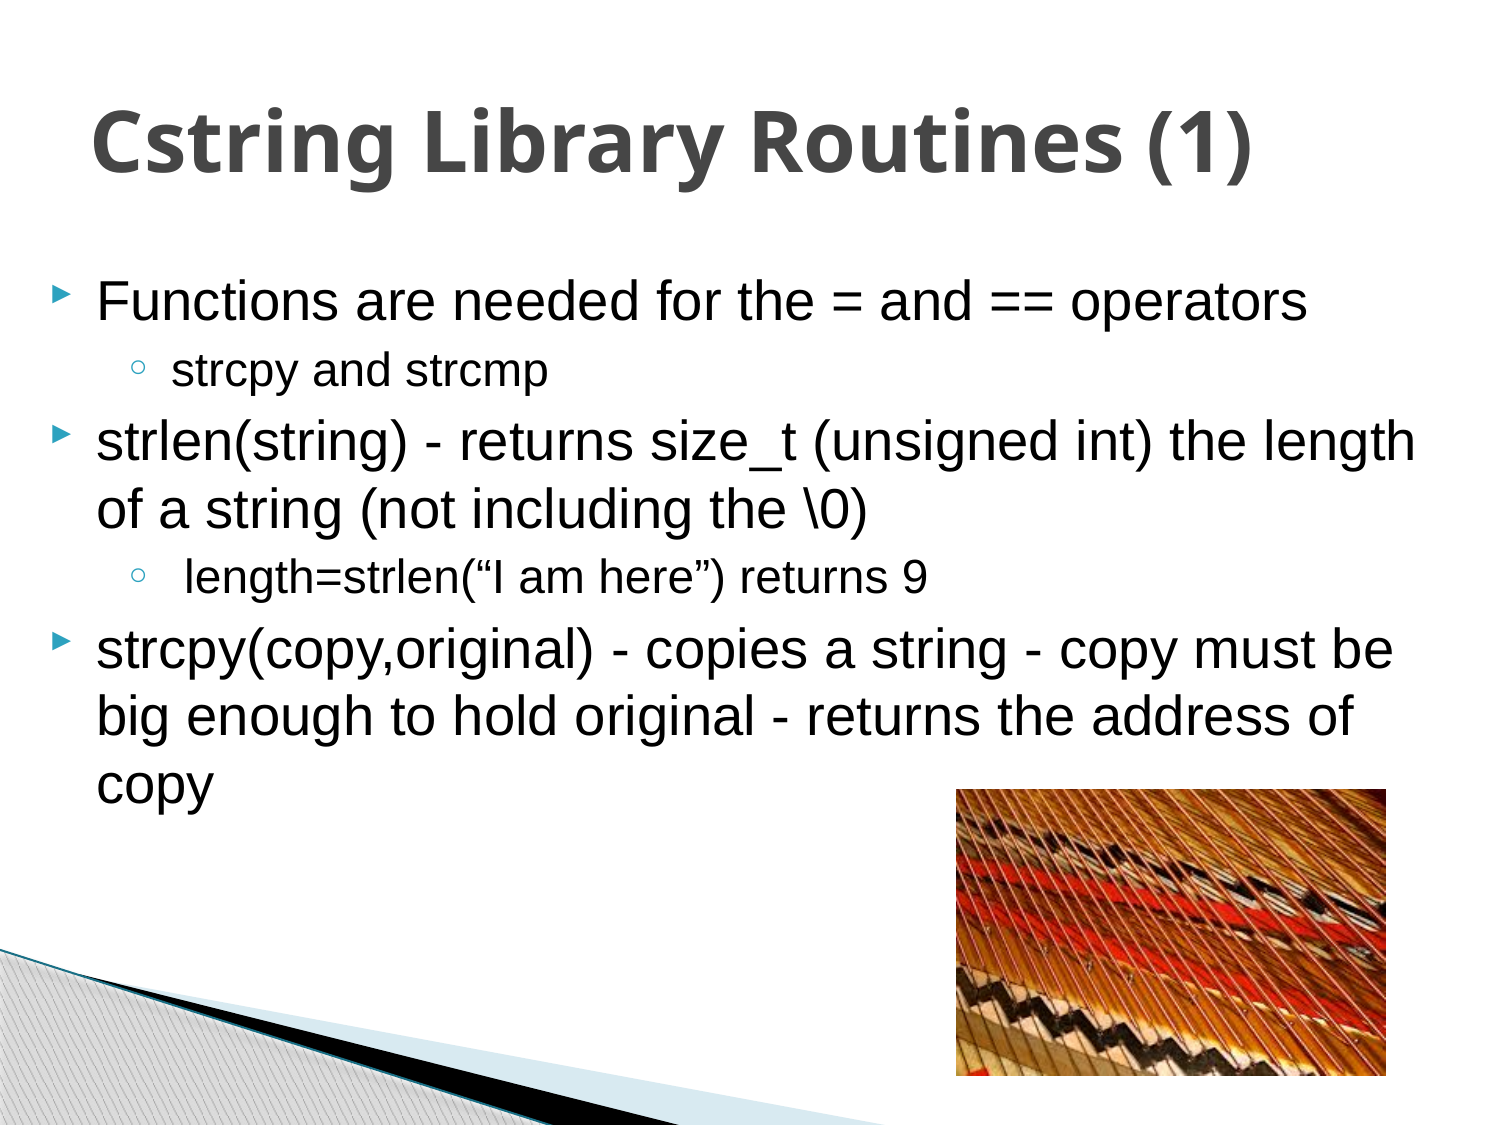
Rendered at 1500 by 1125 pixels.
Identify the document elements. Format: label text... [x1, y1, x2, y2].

list Functions are needed for the = and == operators strcpy and strcmp strlen(string) - returns size_t (unsigned int) the length of a string (not including the \0) length=strlen(“I am here”) returns 9 strcpy(copy,original) - copies a string - copy must be big enough to hold original - returns the address of copy [34, 257, 1435, 967]
title Cstring Library Routines (1) [75, 45, 1425, 233]
picture [955, 789, 1387, 1076]
